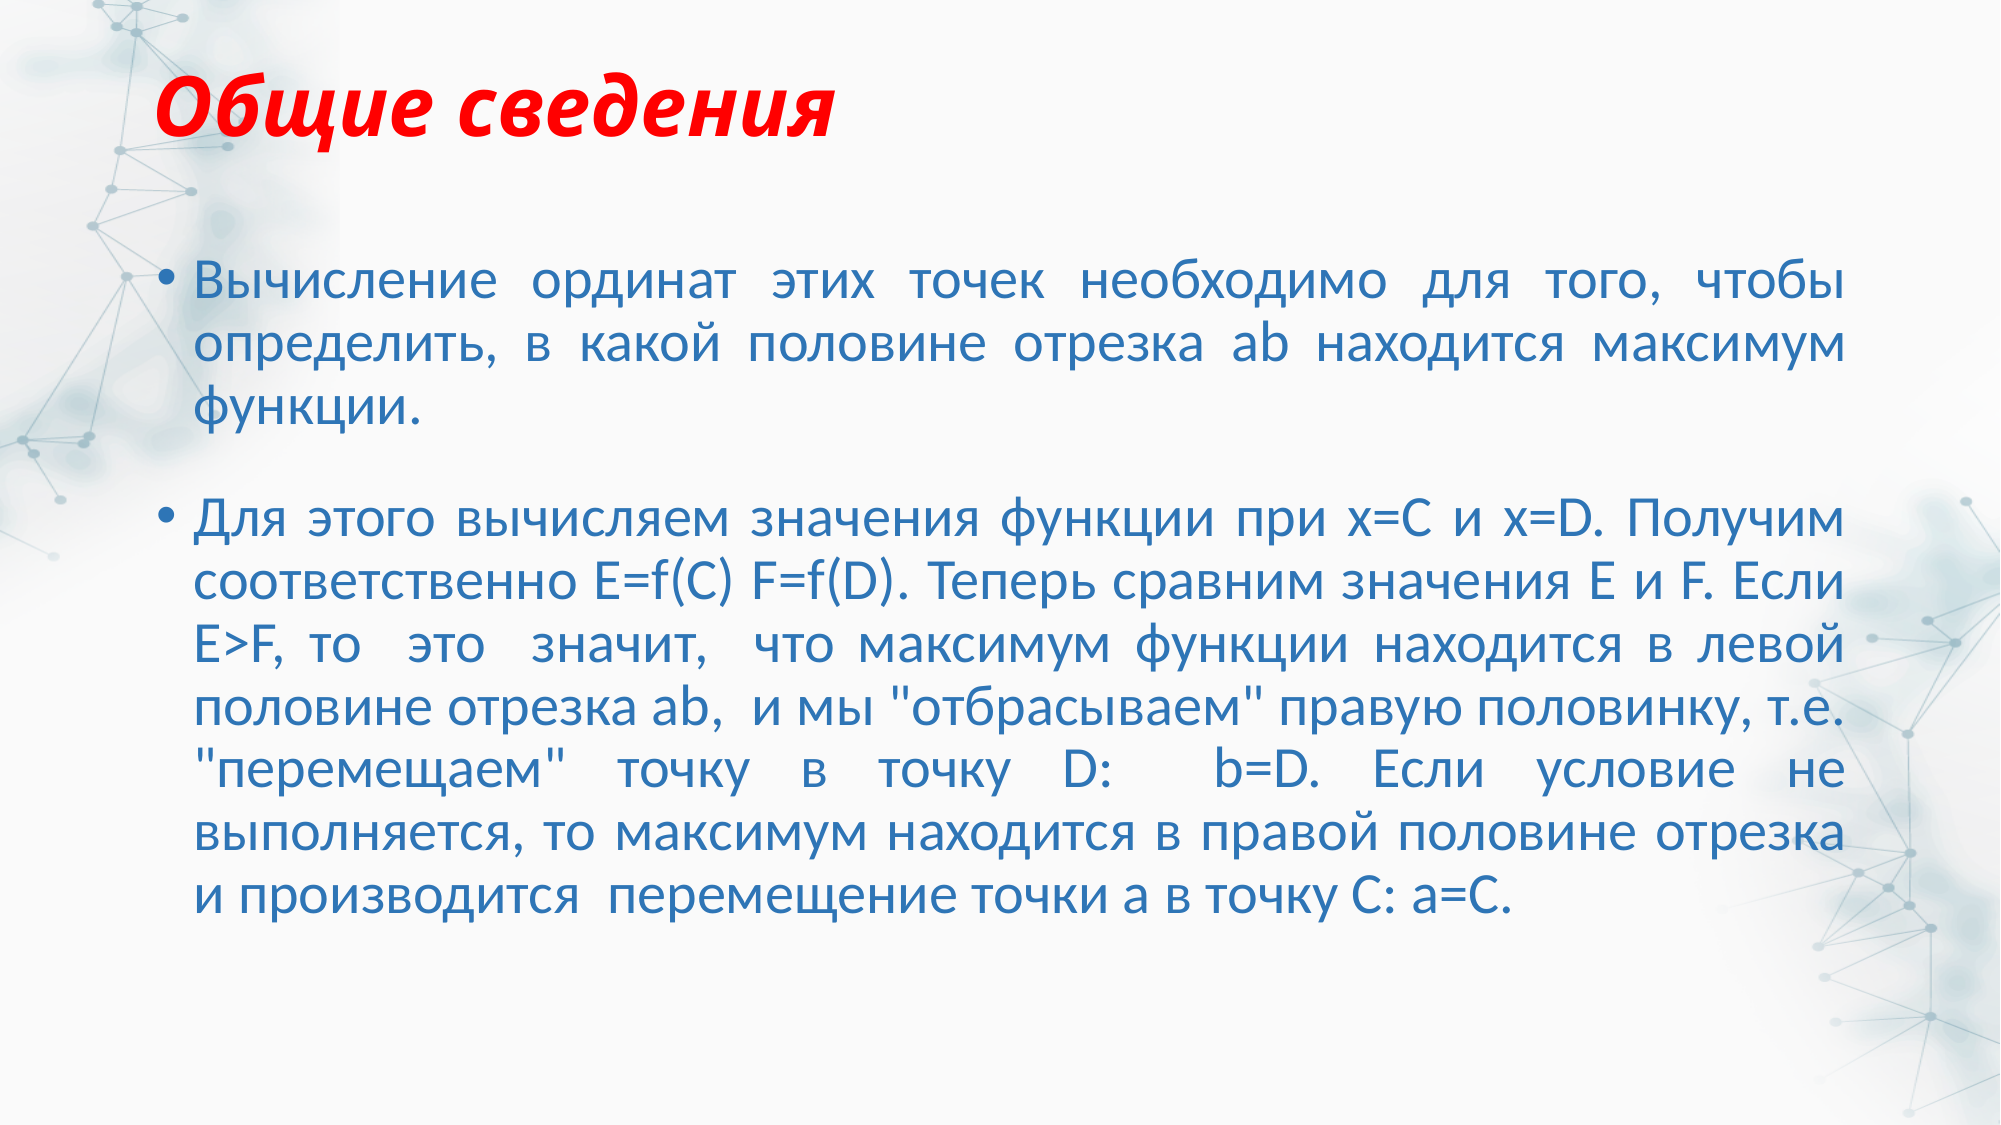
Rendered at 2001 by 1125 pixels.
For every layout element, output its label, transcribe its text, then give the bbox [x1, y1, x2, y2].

picture [0, 0, 2000, 1125]
text_box Для этого вычисляем значения функции при x=C и x=D. Получим соответственно E=f(C) F=f(D). Теперь сравним значения E и F. Если E>F, то это значит, что максимум функции находится в левой половине отрезка ab, и мы "отбрасываем" правую половинку, т.е. "перемещаем" точку в точку D: b=D. Если условие не выполняется, то максимум находится в правой половине отрезка и производится перемещение точки а в точку C: а=C. [141, 478, 1863, 955]
title Общие сведения [137, 0, 1863, 220]
list Вычисление ординат этих точек необходимо для того, чтобы определить, в какой половине отрезка ab находится максимум функции. [141, 240, 1863, 478]
